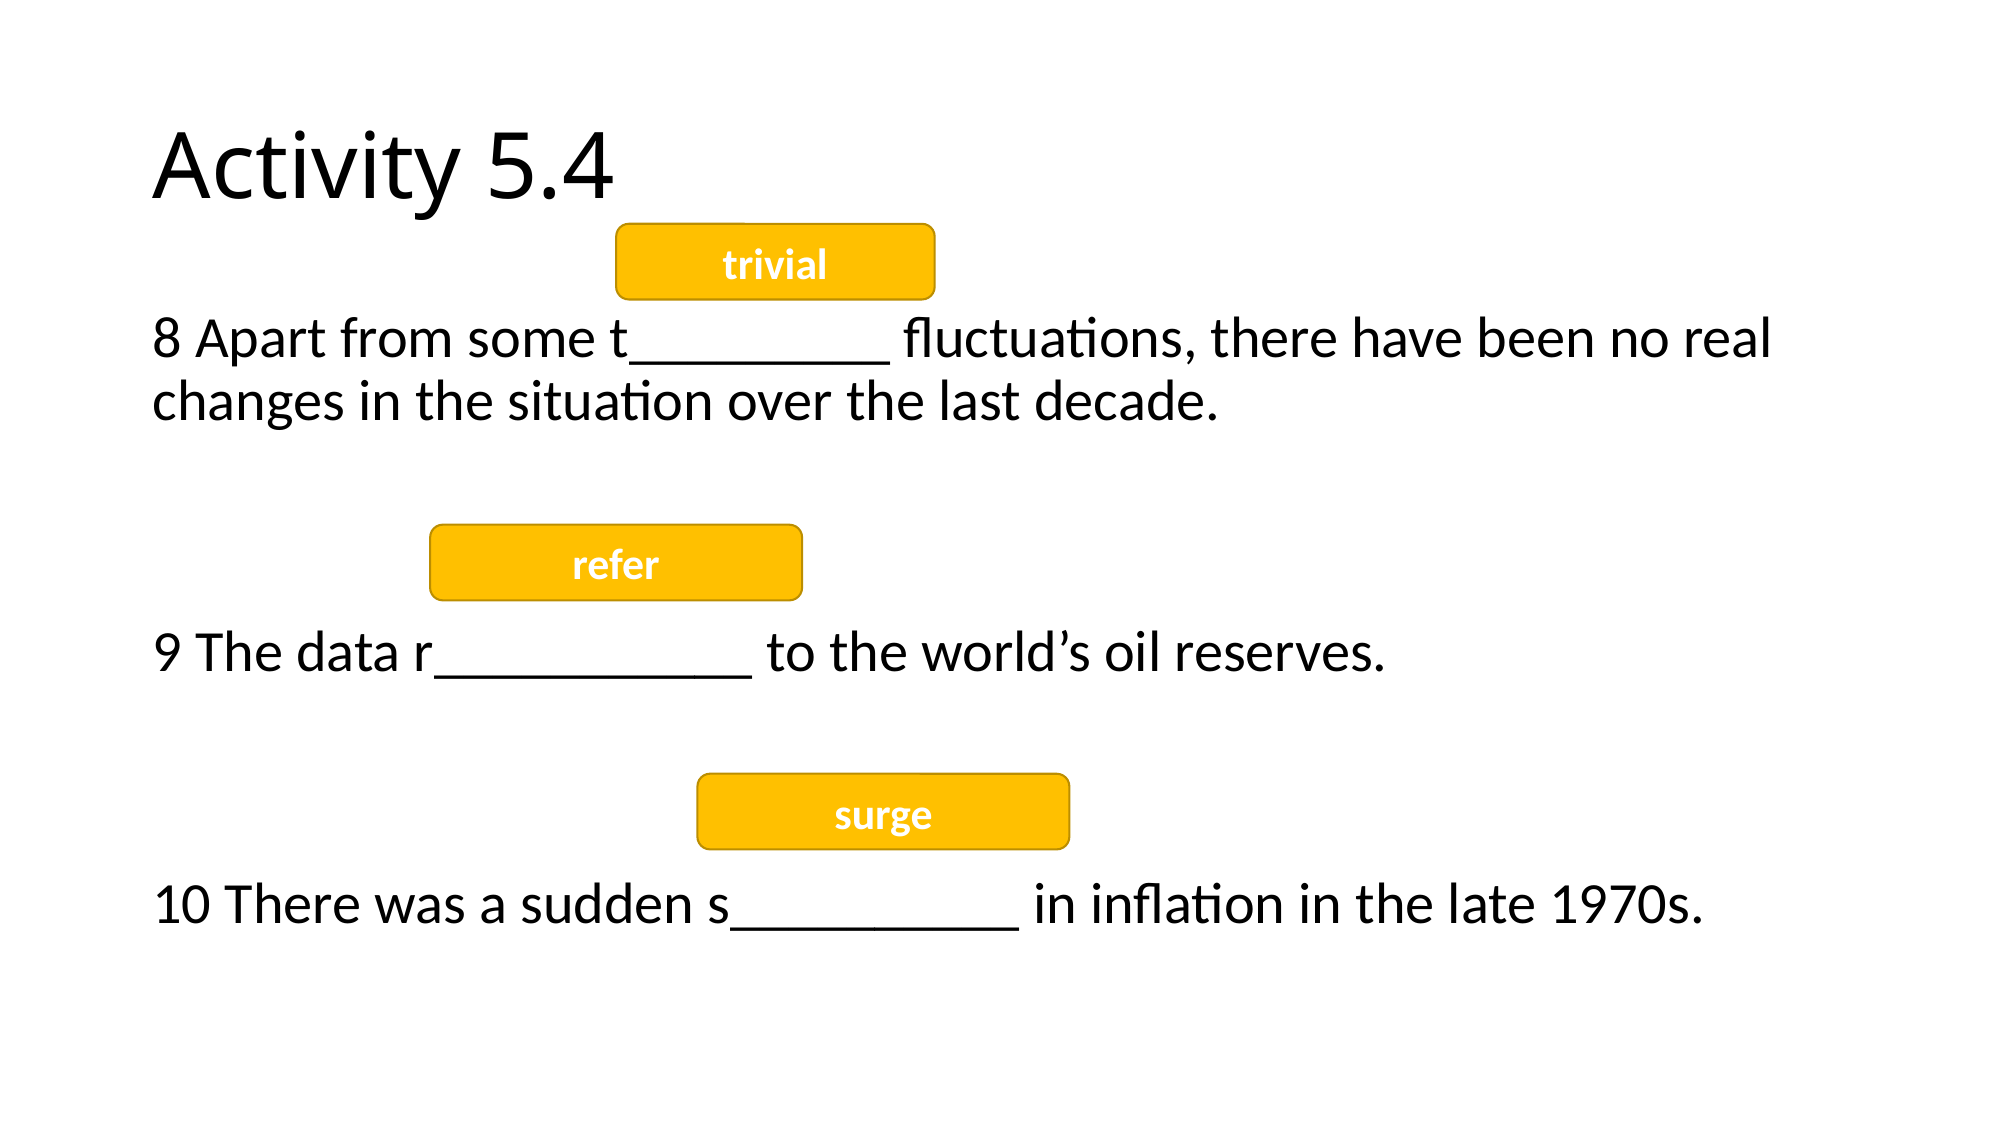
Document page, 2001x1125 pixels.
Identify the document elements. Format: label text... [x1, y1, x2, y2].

text_box refer [429, 523, 804, 602]
text_box surge [696, 772, 1071, 851]
text_box trivial [615, 222, 936, 301]
title Activity 5.4 [137, 59, 1863, 278]
list 8 Apart from some t_________ fluctuations, there have been no real changes in the situation over the last decade. 9 The data r___________ to the world’s oil reserves. 10 There was a sudden s__________ in inflation in the late 1970s. [137, 299, 1960, 1099]
